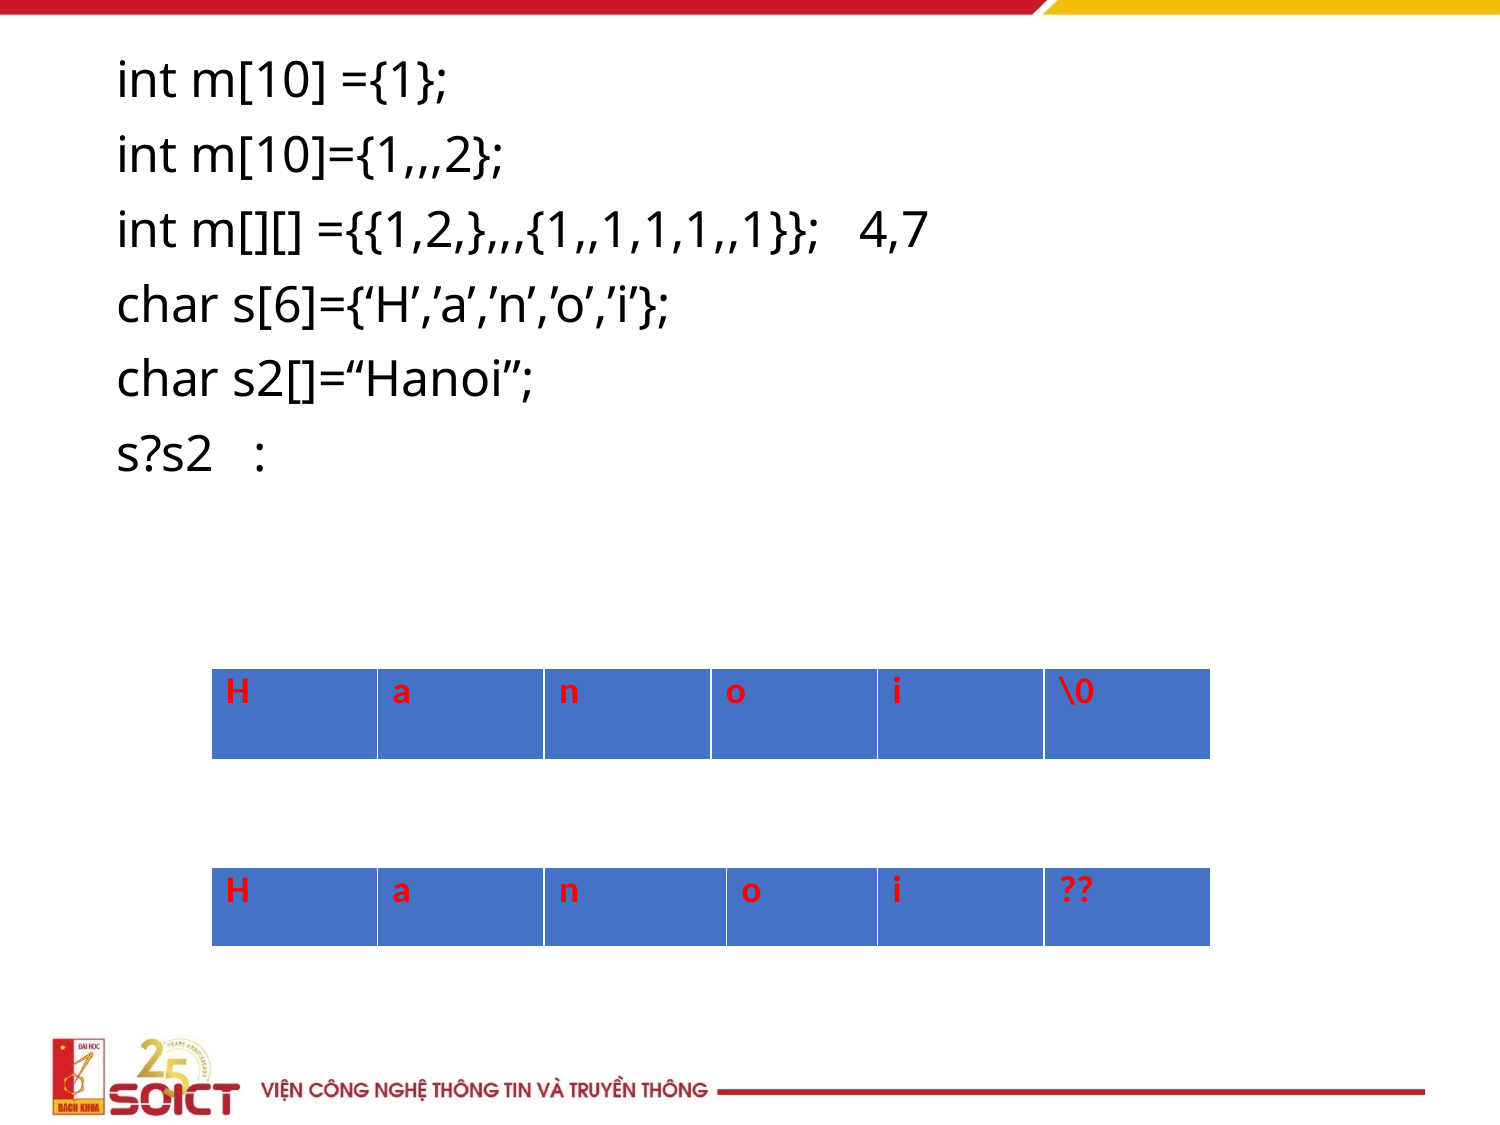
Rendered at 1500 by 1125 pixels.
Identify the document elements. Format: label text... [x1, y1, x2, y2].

table_header o [712, 669, 877, 759]
table_header i [878, 669, 1043, 759]
table_header \0 [1045, 669, 1210, 759]
table_header n [545, 868, 726, 946]
table_header a [378, 669, 543, 759]
list int m[10] ={1}; int m[10]={1,,,2}; int m[][] ={{1,2,},,,{1,,1,1,1,,1}}; 4,7 char s[6]={‘H’,’a’,’n’,’o’,’i’}; char s2[]=“Hanoi”; s?s2 : [75, 46, 1425, 1005]
table_header a [378, 868, 543, 946]
picture [0, 0, 1500, 1125]
table_header ?? [1045, 868, 1210, 946]
table_header i [878, 868, 1043, 946]
table_header H [212, 669, 377, 759]
table_header H [212, 868, 377, 946]
table_header o [727, 868, 877, 946]
table_header n [545, 669, 710, 759]
